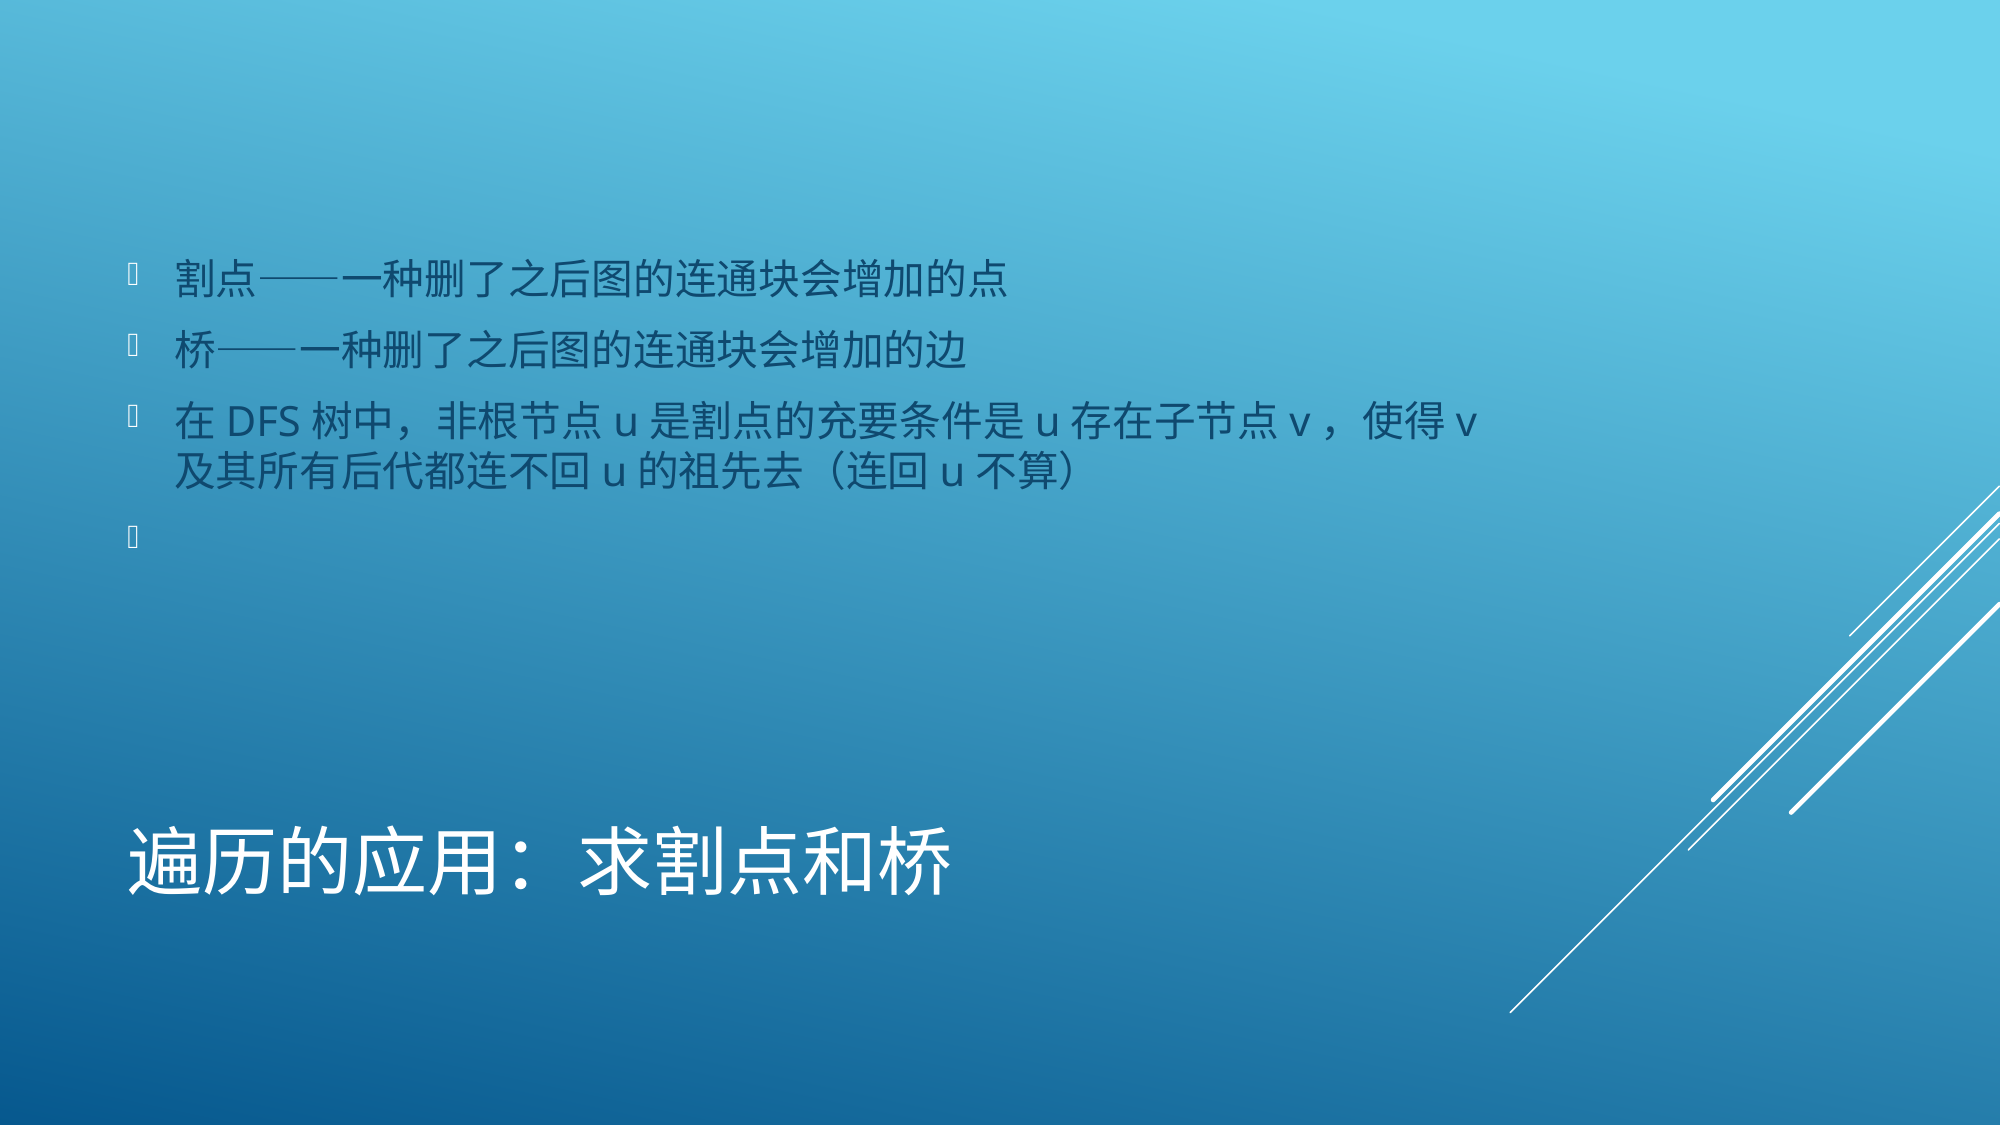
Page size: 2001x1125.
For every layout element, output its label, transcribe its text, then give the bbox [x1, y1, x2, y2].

list 割点——一种删了之后图的连通块会增加的点 桥——一种删了之后图的连通块会增加的边 在DFS树中，非根节点u是割点的充要条件是u存在子节点v，使得v及其所有后代都连不回u的祖先去（连回u不算） [112, 112, 1513, 706]
title 遍历的应用：求割点和桥 [112, 736, 1513, 984]
